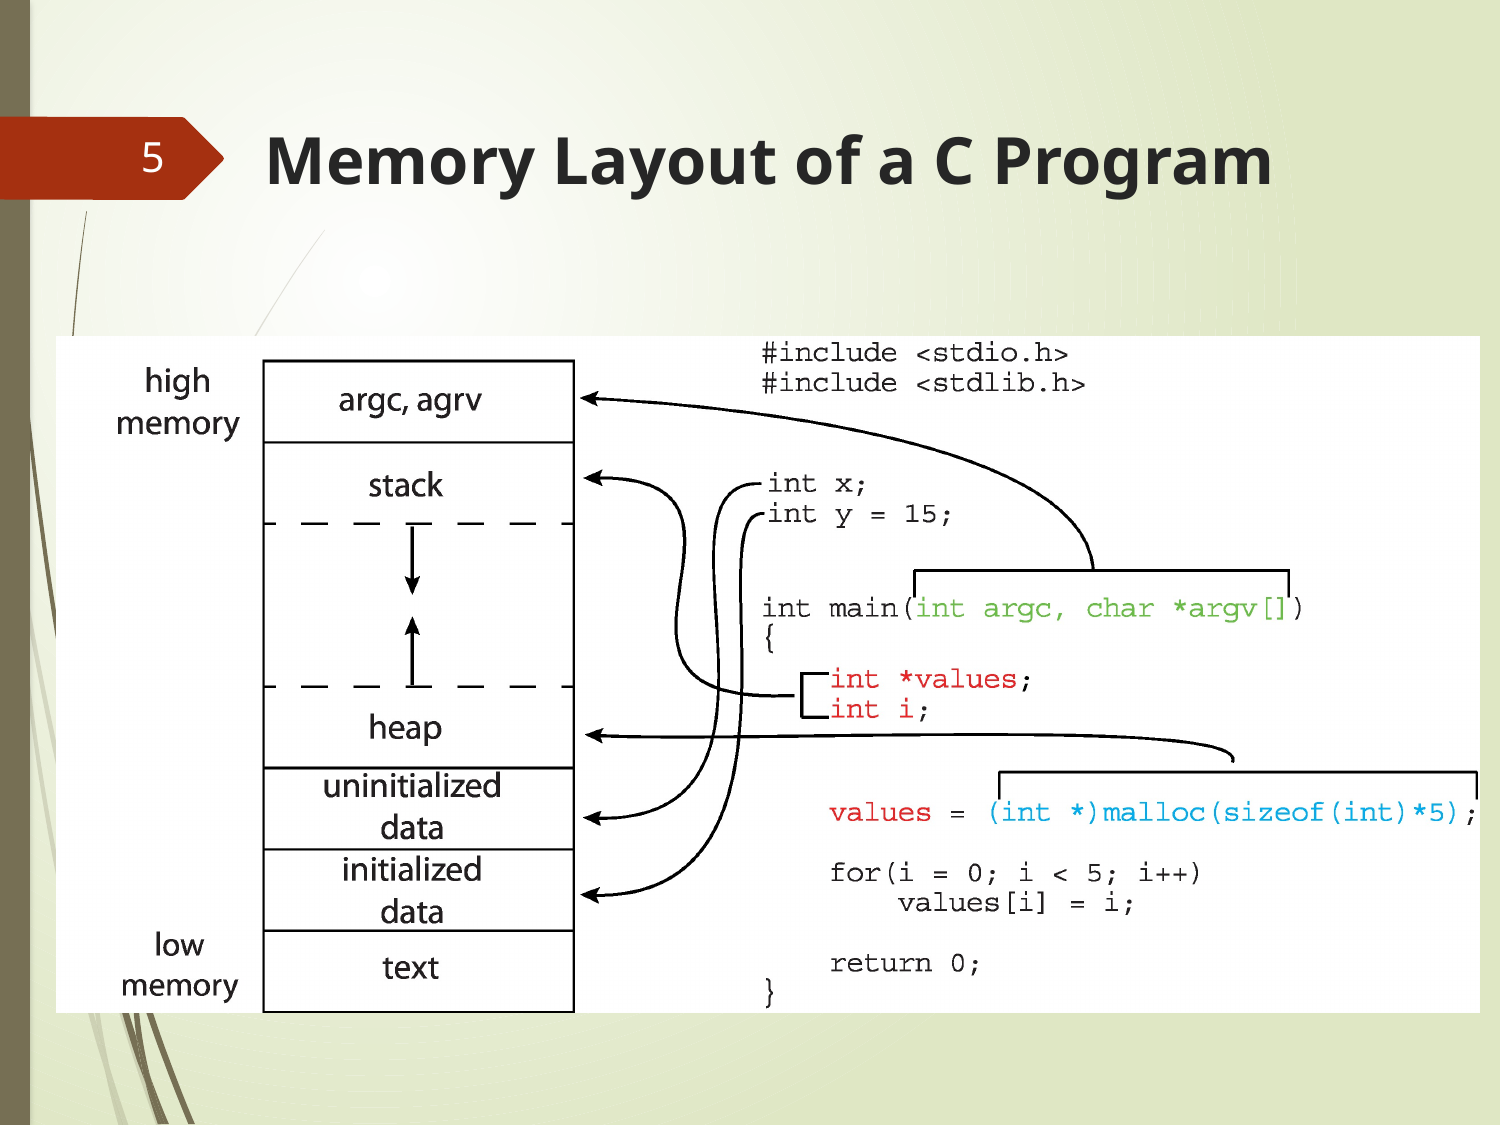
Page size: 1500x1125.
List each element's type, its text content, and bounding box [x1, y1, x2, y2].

slide_number 5 [83, 129, 180, 190]
title Memory Layout of a C Program [249, 111, 1428, 207]
picture [55, 336, 1481, 1014]
